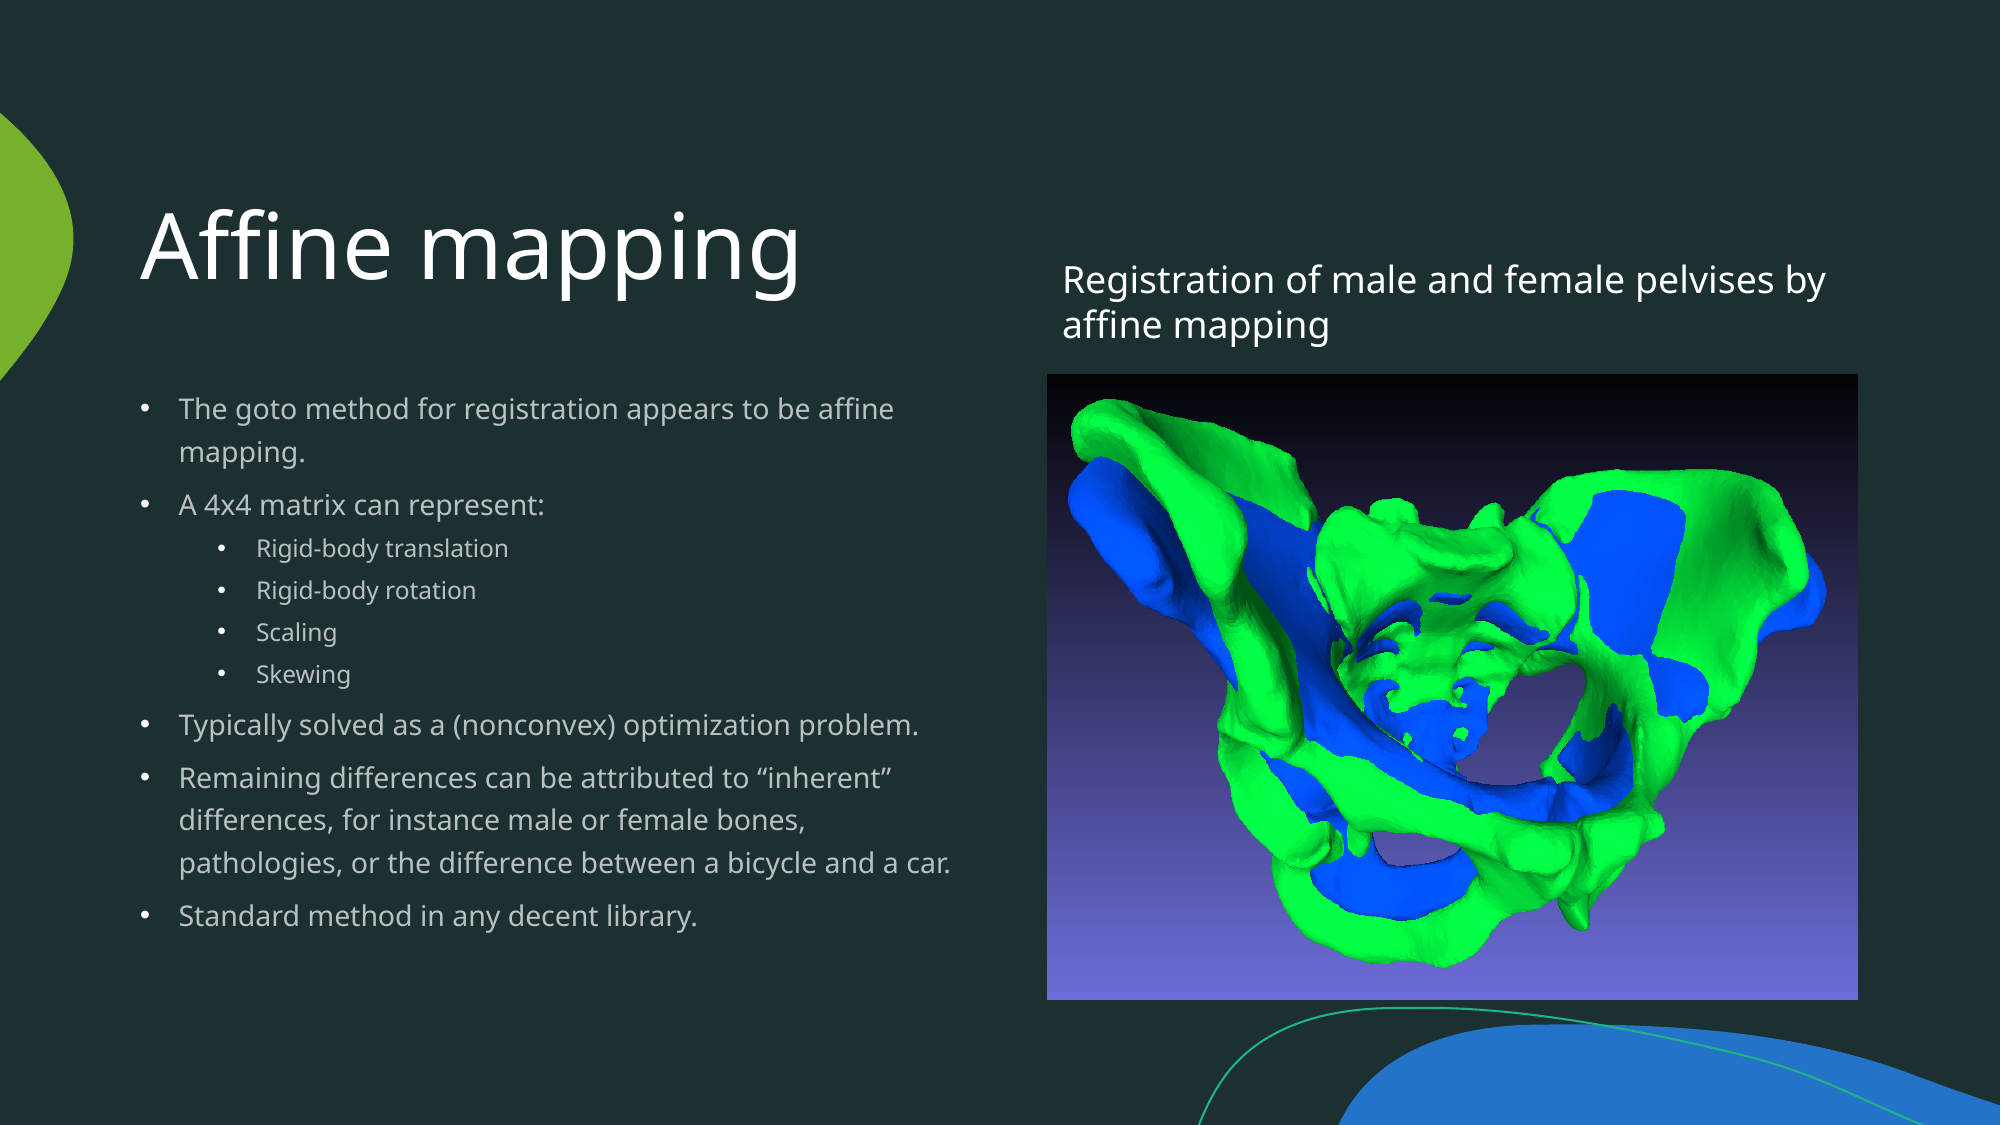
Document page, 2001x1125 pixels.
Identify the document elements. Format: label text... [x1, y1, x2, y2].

list The goto method for registration appears to be affine mapping. A 4x4 matrix can represent: Rigid-body translation Rigid-body rotation Scaling Skewing Typically solved as a (nonconvex) optimization problem. Remaining differences can be attributed to “inherent” differences, for instance male or female bones, pathologies, or the difference between a bicycle and a car. Standard method in any decent library. [125, 375, 970, 1000]
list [1047, 374, 1858, 1000]
text_box Registration of male and female pelvises by affine mapping [1047, 249, 1843, 354]
title Affine mapping [125, 125, 1875, 375]
